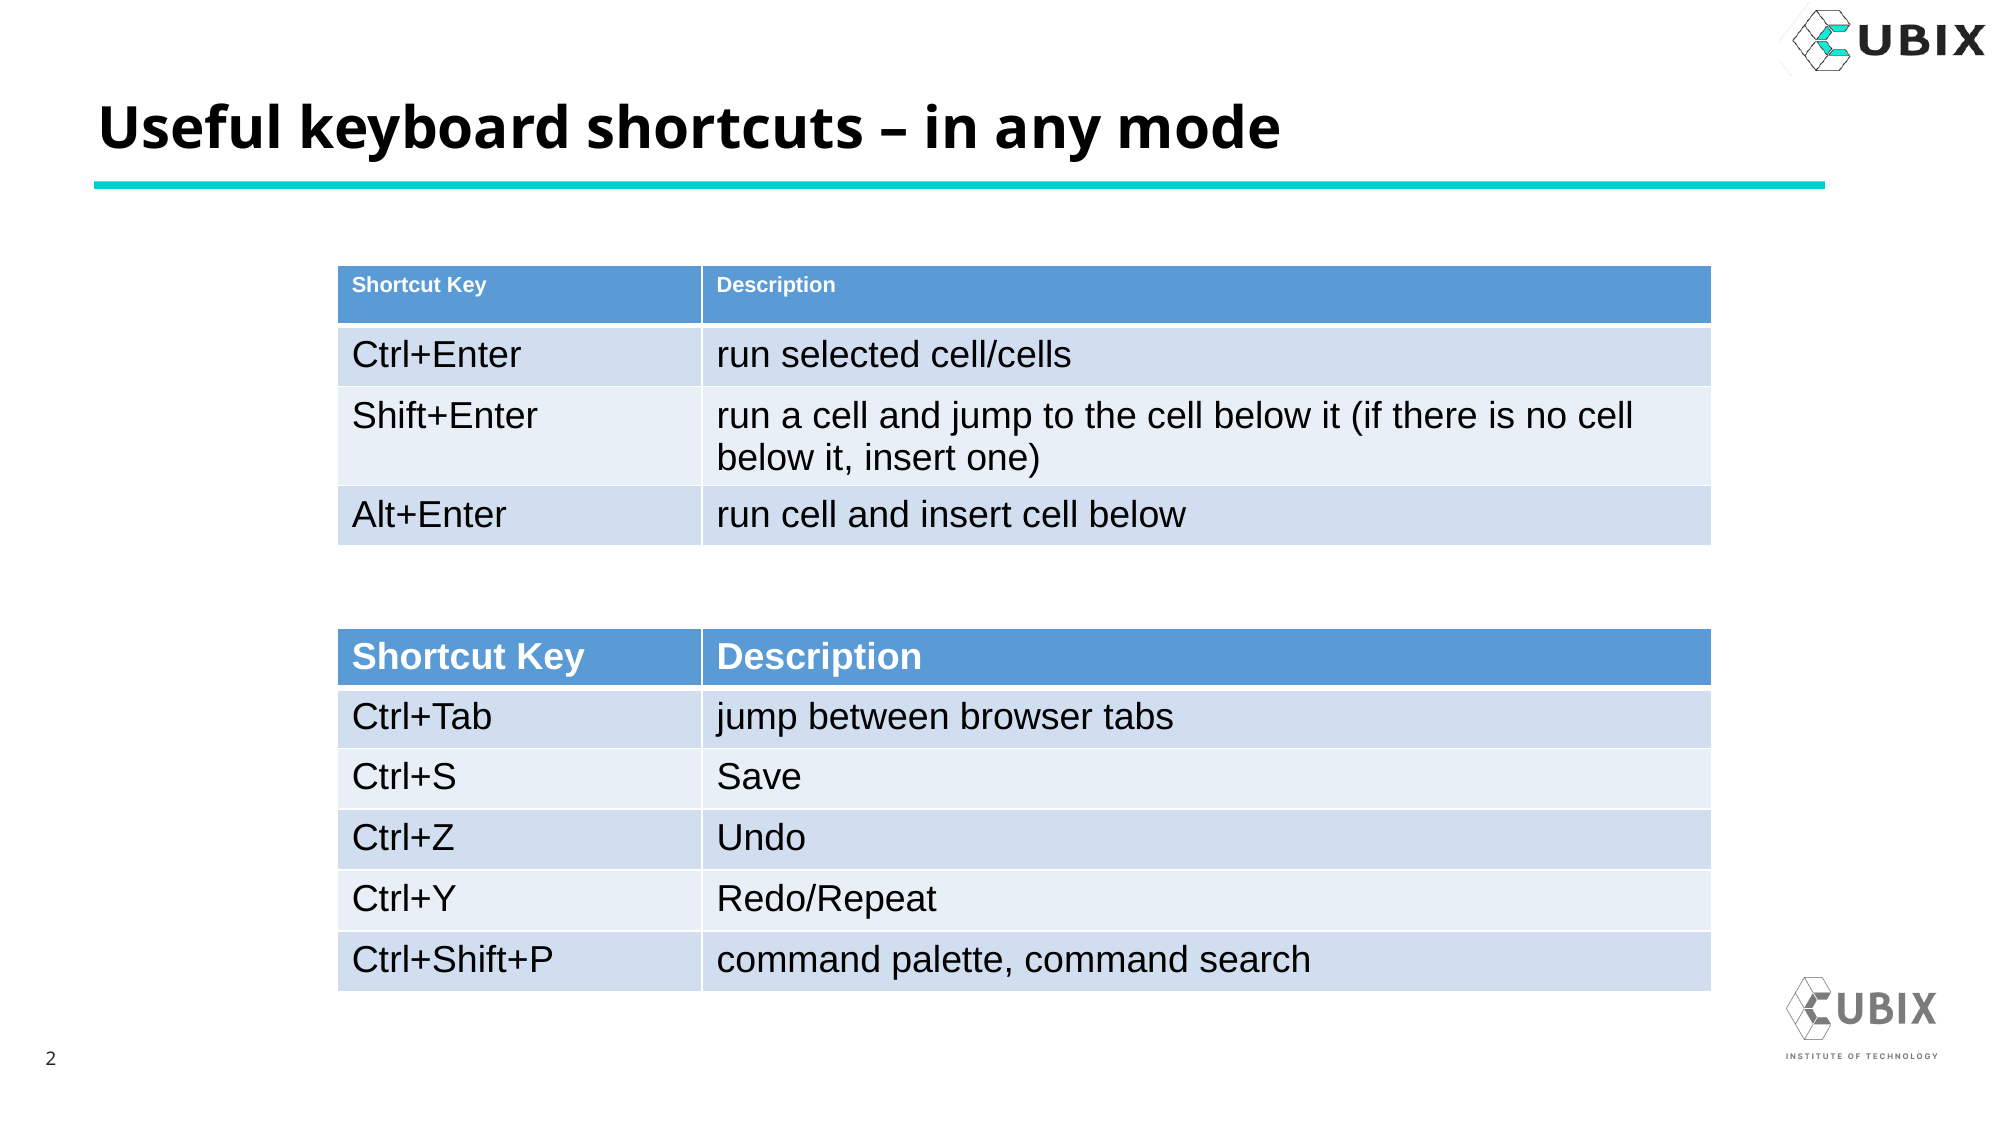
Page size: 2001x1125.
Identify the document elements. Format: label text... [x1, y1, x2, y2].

picture [1779, 2, 1997, 76]
table_cell jump between browser tabs [703, 691, 1711, 748]
table_cell Alt+Enter [338, 486, 701, 545]
table_cell Ctrl+Y [338, 871, 701, 930]
table_header Shortcut Key [338, 266, 701, 323]
table_header Shortcut Key [338, 629, 701, 685]
table_cell Ctrl+Enter [338, 328, 701, 386]
table_cell command palette, command search [703, 932, 1711, 991]
picture [1786, 977, 1940, 1067]
table_cell Ctrl+Z [338, 810, 701, 869]
table_header Description [703, 629, 1711, 685]
table_cell Ctrl+Shift+P [338, 932, 701, 991]
table_cell Save [703, 749, 1711, 808]
title Useful keyboard shortcuts – in any mode [82, 90, 1769, 188]
table_cell run cell and insert cell below [703, 486, 1711, 545]
table_cell Ctrl+S [338, 749, 701, 808]
table_cell Shift+Enter [338, 387, 701, 485]
table_cell Redo/Repeat [703, 871, 1711, 930]
table_cell run a cell and jump to the cell below it (if there is no cell below it, insert one) [703, 387, 1711, 485]
table_cell Ctrl+Tab [338, 691, 701, 748]
table_cell Undo [703, 810, 1711, 869]
table_cell run selected cell/cells [703, 328, 1711, 386]
table_header Description [703, 266, 1711, 323]
